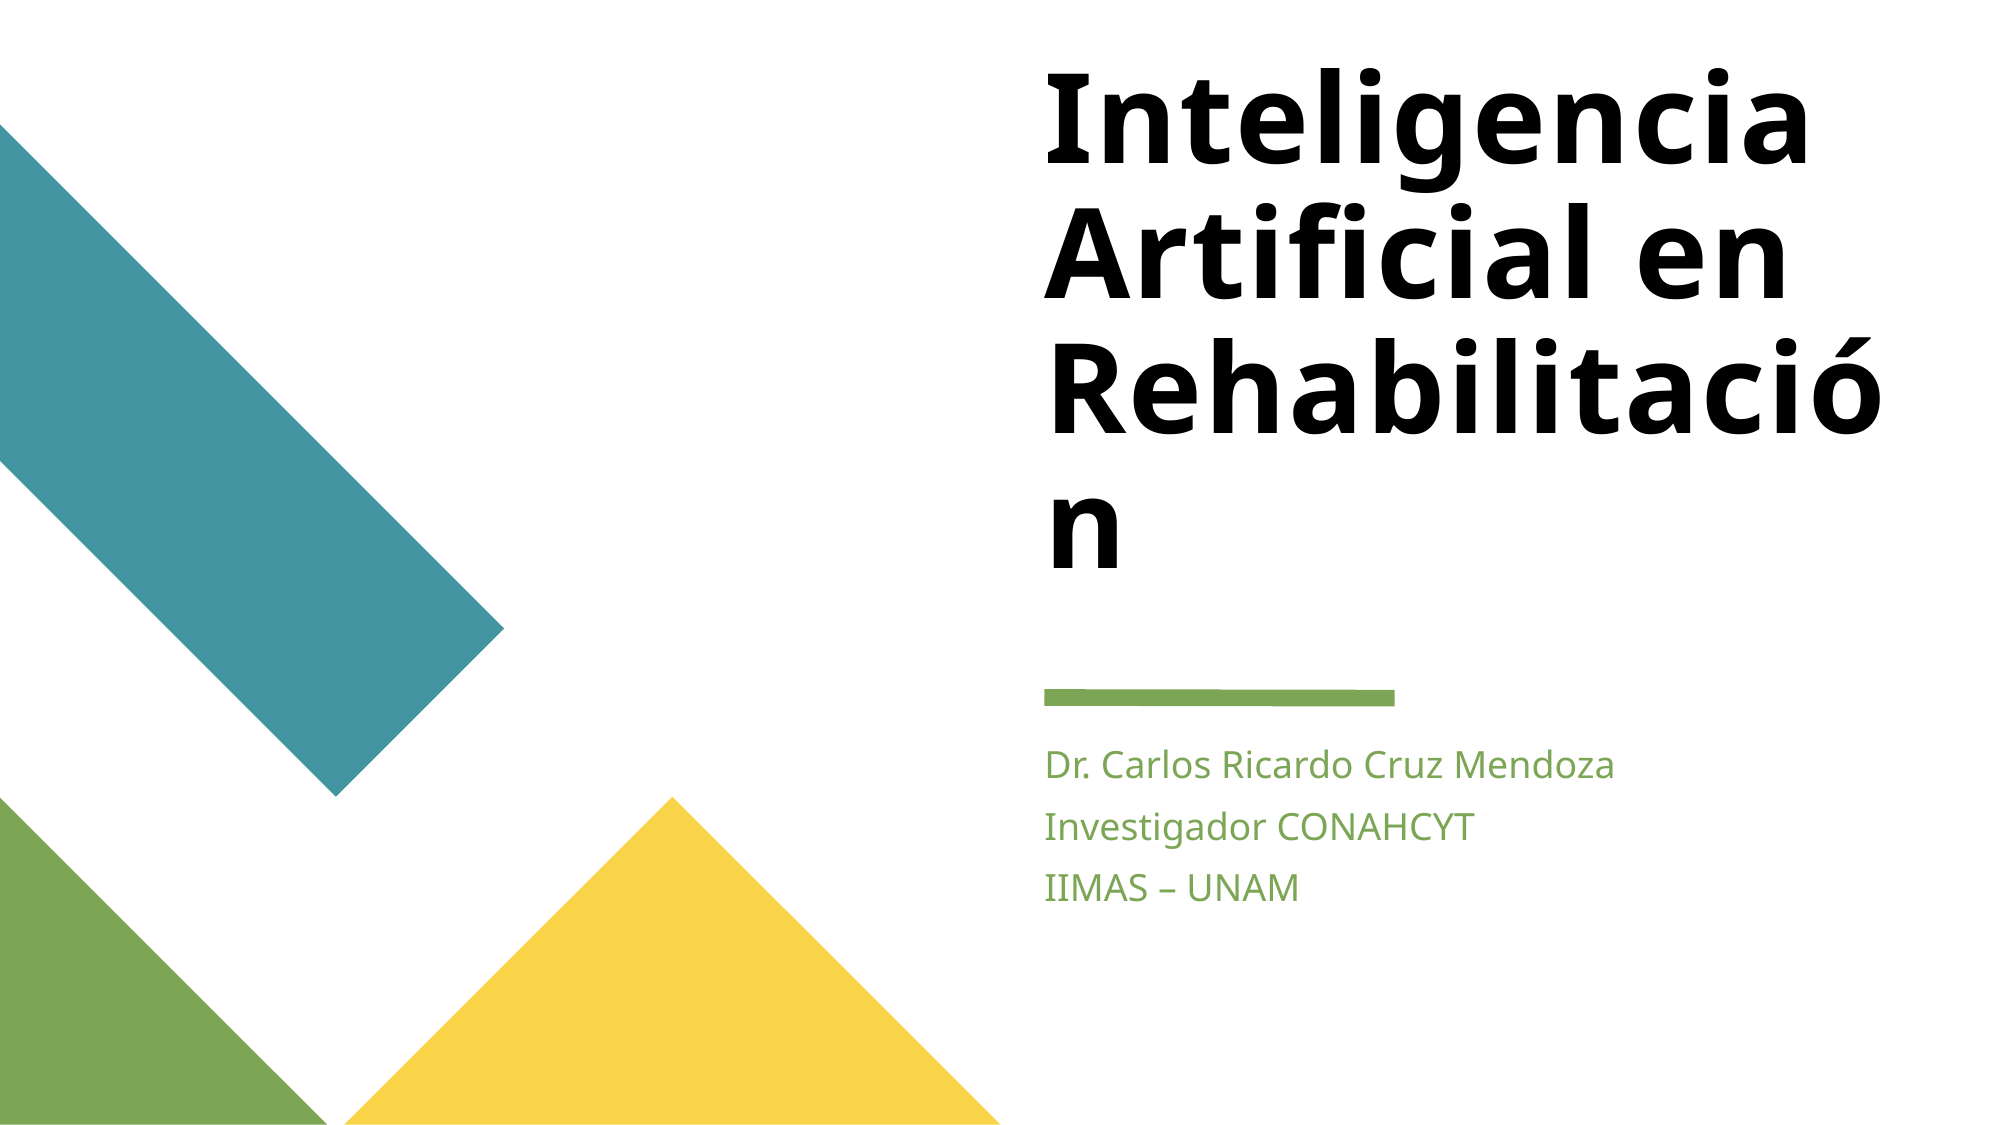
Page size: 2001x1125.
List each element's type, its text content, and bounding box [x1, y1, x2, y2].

list Dr. Carlos Ricardo Cruz Mendoza Investigador CONAHCYT IIMAS – UNAM [1044, 746, 1946, 903]
title Inteligencia Artificial en Rehabilitación [1044, 347, 1946, 596]
